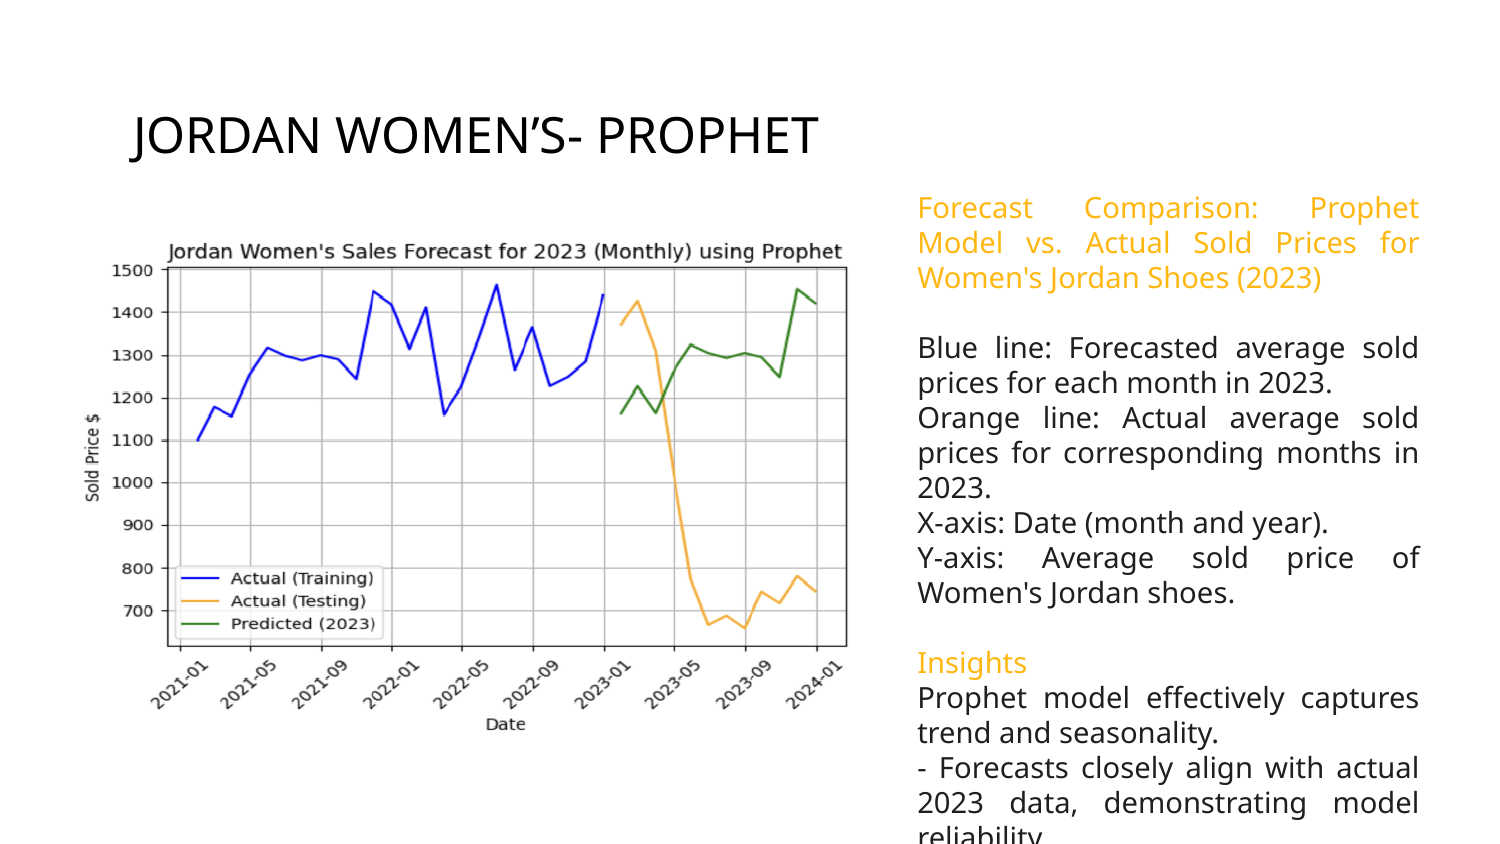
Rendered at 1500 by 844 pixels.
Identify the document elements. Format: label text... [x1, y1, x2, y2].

picture [70, 202, 903, 751]
text_box Forecast Comparison: Prophet Model vs. Actual Sold Prices for Women's Jordan Shoes (2023) Blue line: Forecasted average sold prices for each month in 2023. Orange line: Actual average sold prices for corresponding months in 2023. X-axis: Date (month and year). Y-axis: Average sold price of Women's Jordan shoes. Insights Prophet model effectively captures trend and seasonality. - Forecasts closely align with actual 2023 data, demonstrating model reliability. [902, 182, 1435, 844]
title JORDAN WOMEN’S- PROPHET [118, 88, 1382, 183]
